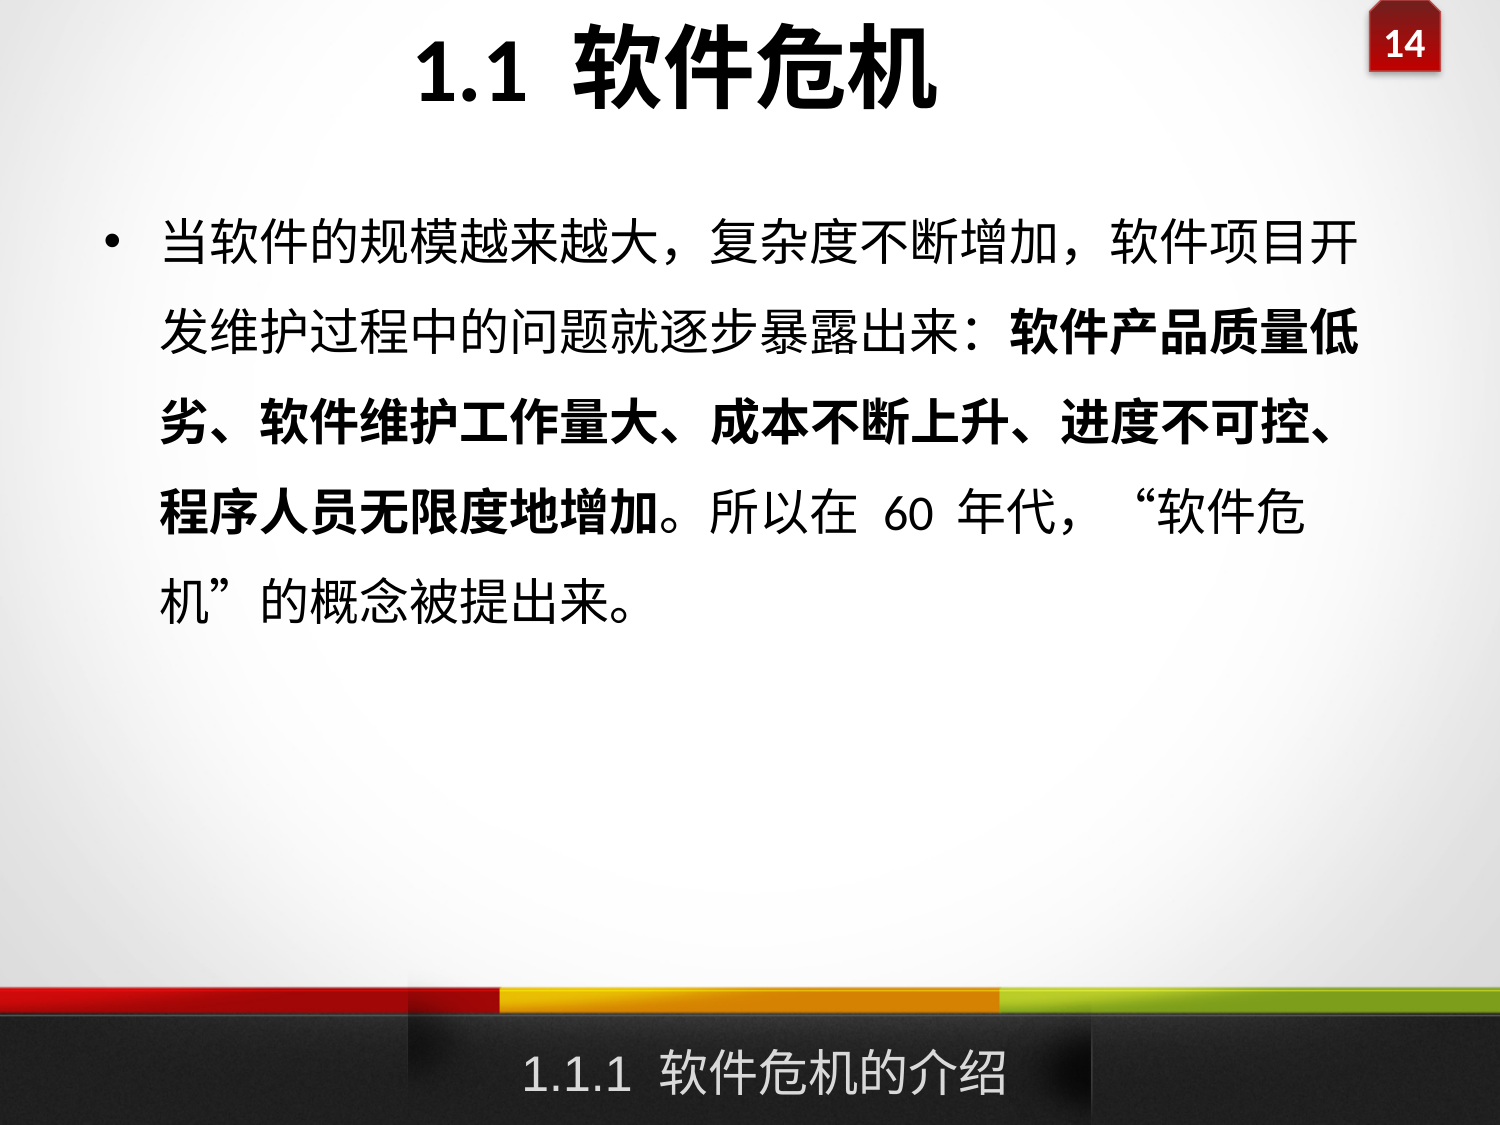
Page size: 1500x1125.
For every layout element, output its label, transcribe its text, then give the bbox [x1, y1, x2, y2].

list 当软件的规模越来越大，复杂度不断增加，软件项目开发维护过程中的问题就逐步暴露出来：软件产品质量低劣、软件维护工作量大、成本不断上升、进度不可控、程序人员无限度地增加。所以在 60 年代，“软件危机”的概念被提出来。 [88, 172, 1396, 631]
title 1.1 软件危机 [0, 3, 1351, 126]
text_box 1.1.1 软件危机的介绍 [458, 1032, 1073, 1111]
picture [0, 0, 1500, 1125]
